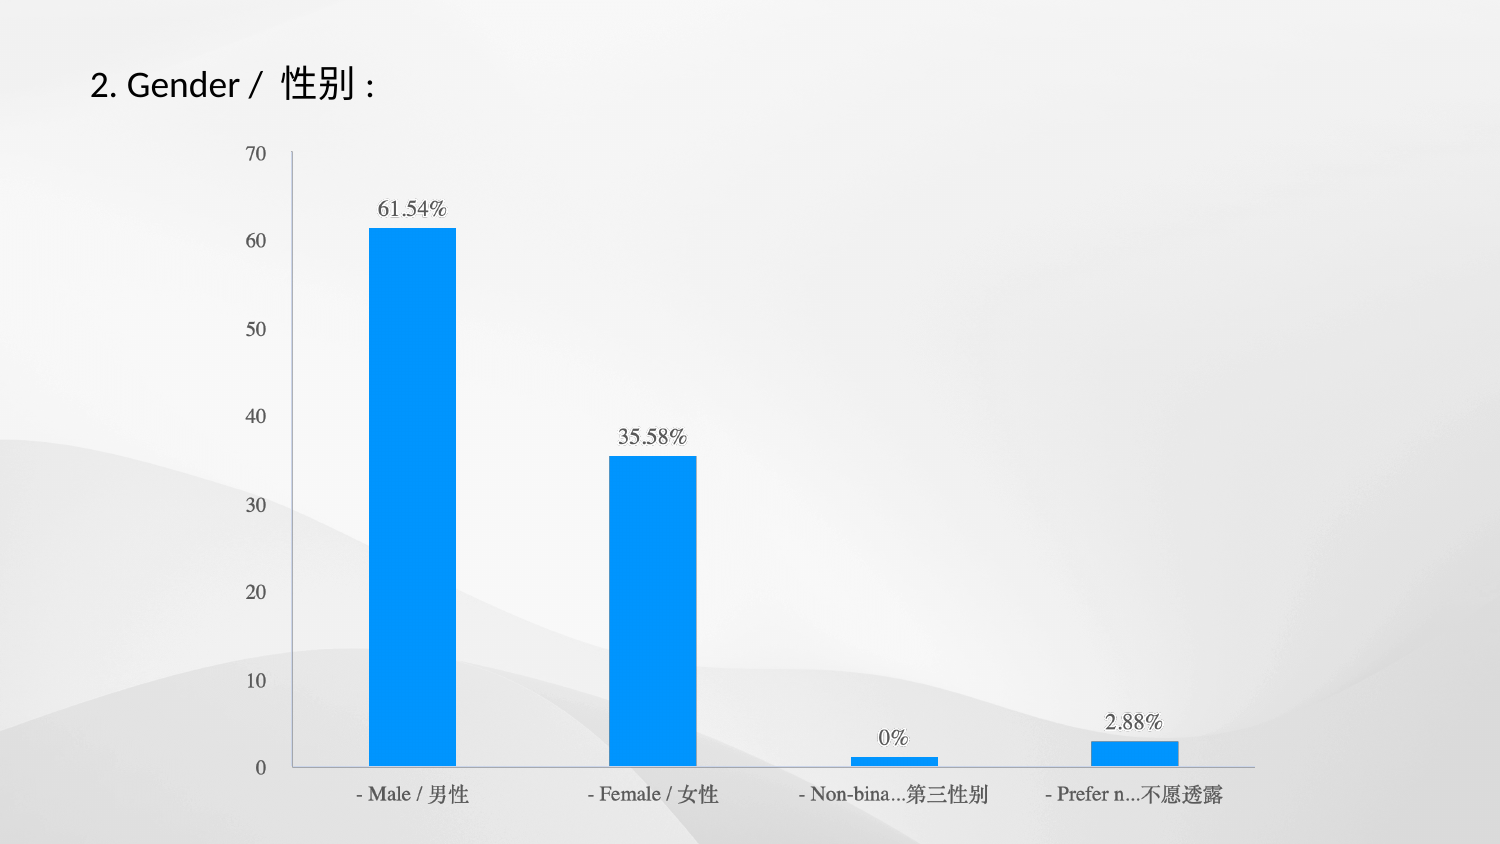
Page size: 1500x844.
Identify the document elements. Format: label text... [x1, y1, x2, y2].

text_box 2. Gender / 性别: [74, 44, 1200, 120]
picture [0, 0, 1500, 844]
